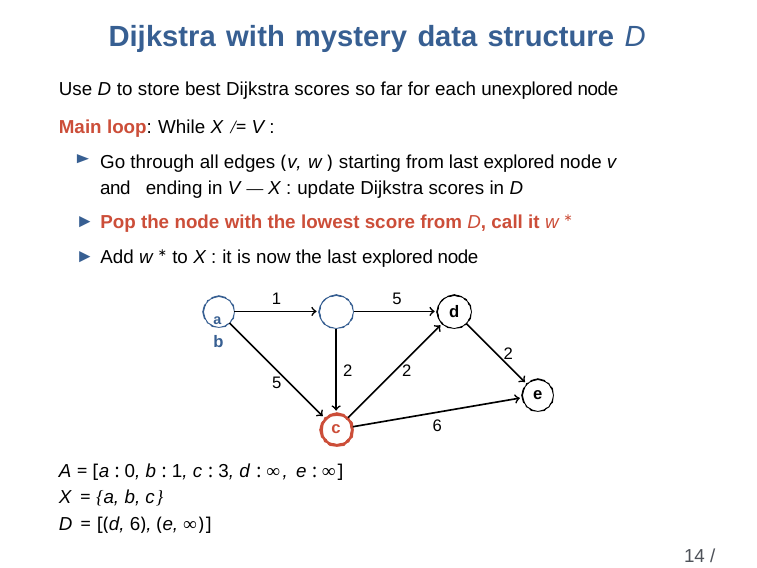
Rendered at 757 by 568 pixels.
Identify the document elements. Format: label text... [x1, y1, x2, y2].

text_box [351, 393, 521, 428]
text_box A = [a : 0, b : 1, c : 3, d : ∞, e : ∞] X = {a, b, c} D = [(d, 6), (e, ∞)] [56, 452, 349, 534]
text_box 14 / 23 [682, 542, 740, 568]
text_box Use D to store best Dijkstra scores so far for each unexplored node Main loop: While X /= V : Go through all edges (v, w ) starting from last explored node v and ending in V — X : update Dijkstra scores in D Pop the node with the lowest score from D, call it w ∗ Add w ∗ to X : it is now the last explored node [54, 75, 654, 268]
picture [319, 412, 354, 447]
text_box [346, 324, 442, 399]
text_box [228, 306, 324, 417]
text_box a b [211, 338, 223, 351]
text_box 1 5 [269, 285, 402, 304]
picture [521, 378, 555, 412]
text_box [201, 293, 354, 330]
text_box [465, 322, 526, 383]
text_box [352, 306, 435, 317]
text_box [330, 327, 342, 411]
picture [436, 293, 472, 330]
title Dijkstra with mystery data structure D [106, 13, 650, 75]
